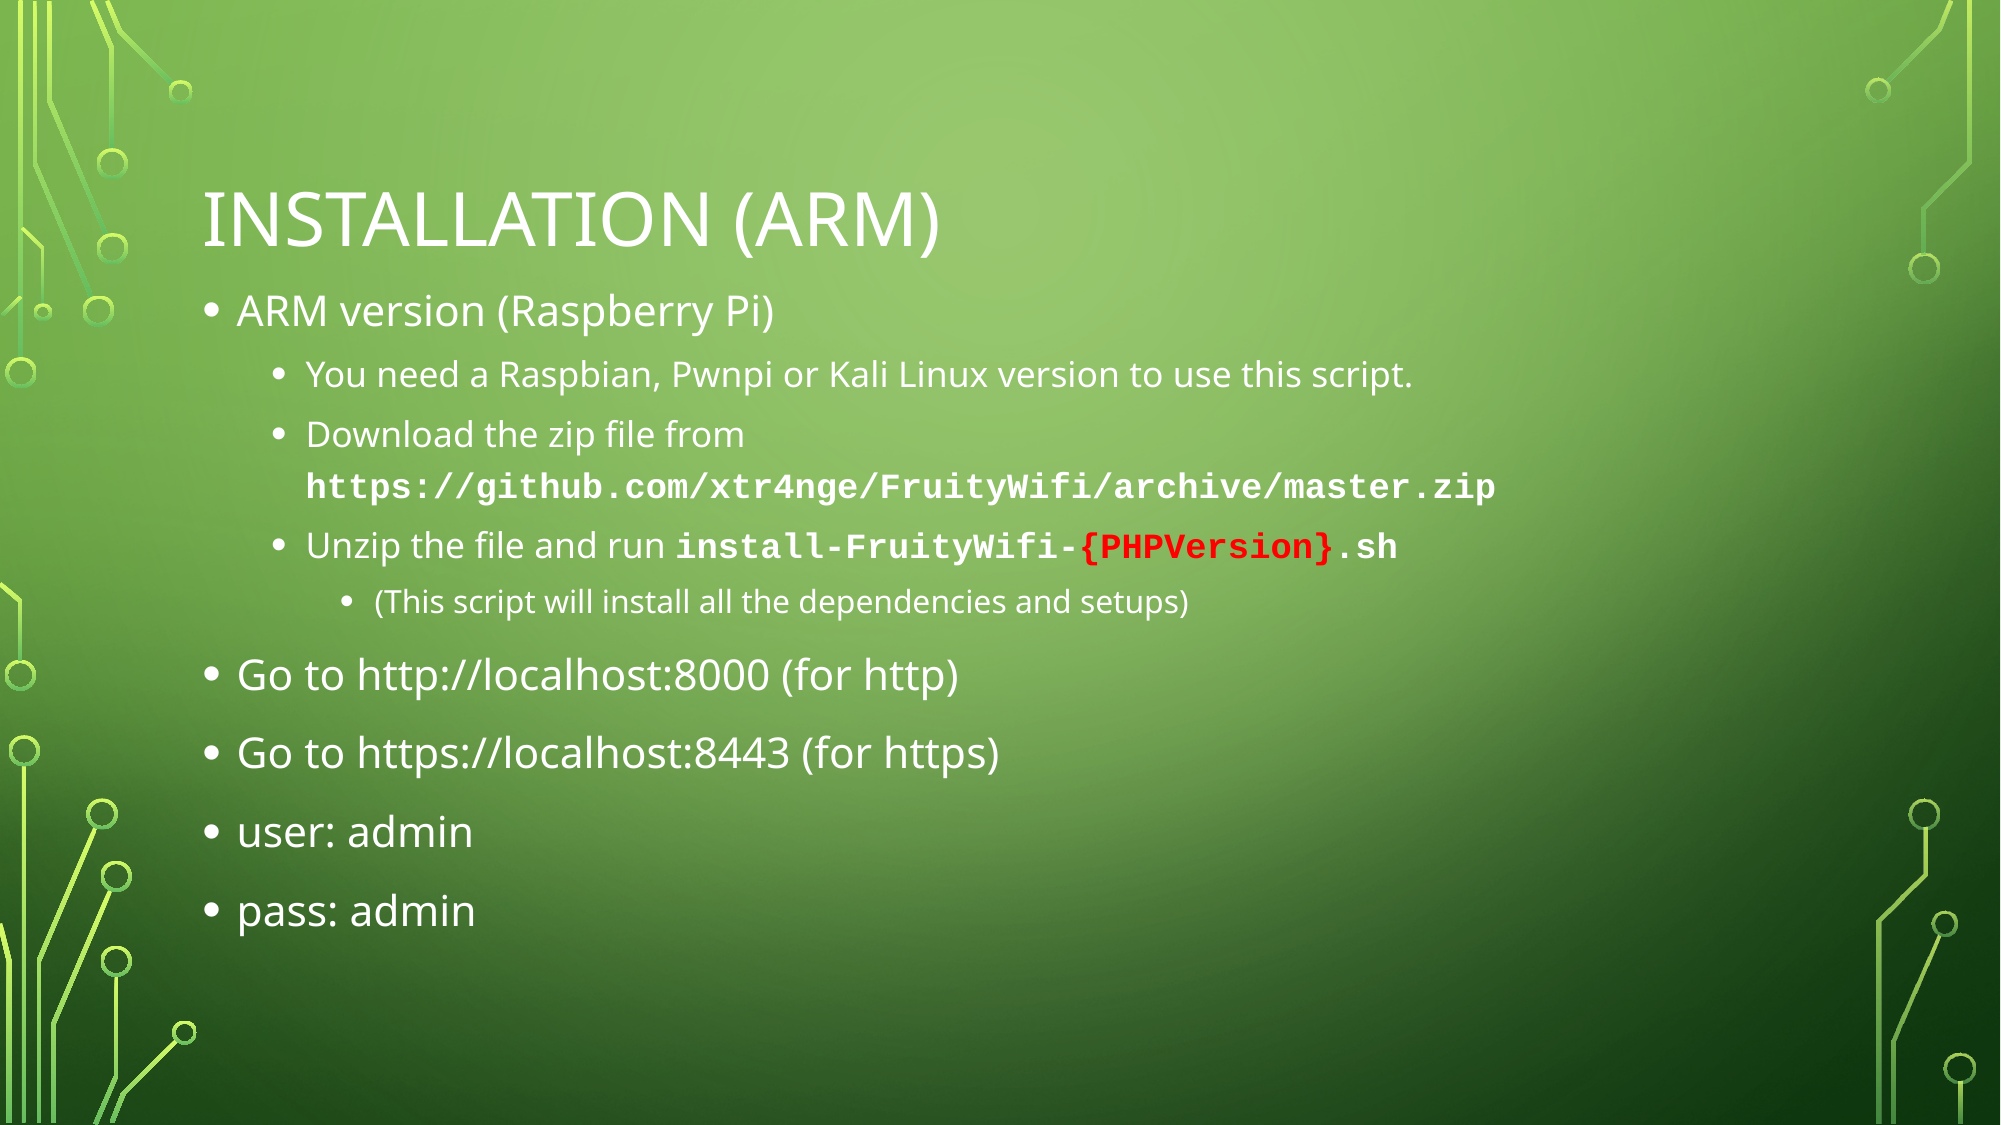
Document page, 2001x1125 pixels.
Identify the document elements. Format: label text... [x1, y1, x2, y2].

list ARM version (Raspberry Pi) You need a Raspbian, Pwnpi or Kali Linux version to use this script. Download the zip file from https://github.com/xtr4nge/FruityWifi/archive/master.zip Unzip the file and run install-FruityWifi-{PHPVersion}.sh (This script will install all the dependencies and setups) Go to http://localhost:8000 (for http) Go to https://localhost:8443 (for https) user: admin pass: admin [187, 266, 1813, 950]
title Installation (ARM) [187, 101, 1813, 266]
